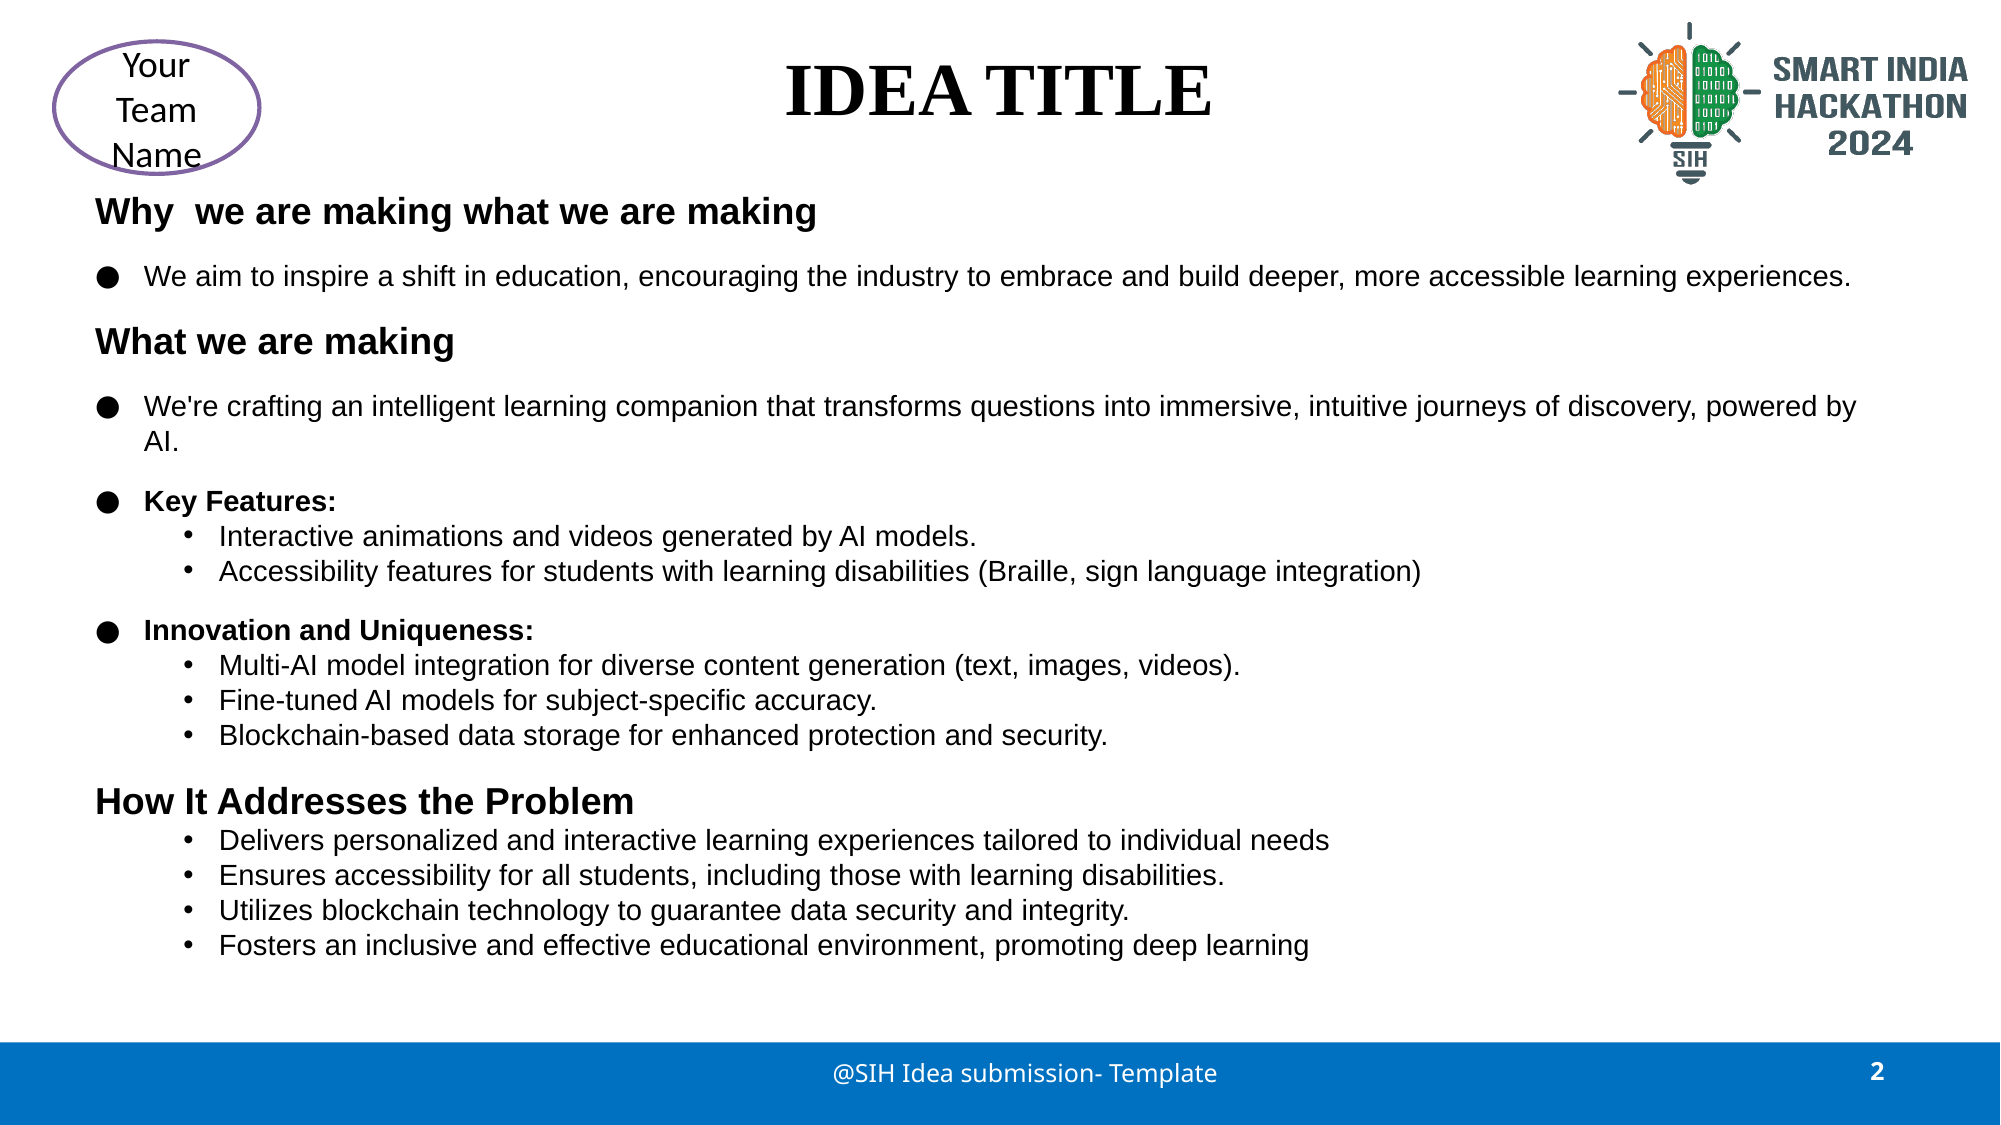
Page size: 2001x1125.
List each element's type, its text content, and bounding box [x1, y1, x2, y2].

text_box Why we are making what we are making We aim to inspire a shift in education, encouraging the industry to embrace and build deeper, more accessible learning experiences. What we are making We're crafting an intelligent learning companion that transforms questions into immersive, intuitive journeys of discovery, powered by AI. Key Features: Interactive animations and videos generated by AI models. Accessibility features for students with learning disabilities (Braille, sign language integration) Innovation and Uniqueness: Multi-AI model integration for diverse content generation (text, images, videos). Fine-tuned AI models for subject-specific accuracy. Blockchain-based data storage for enhanced protection and security. How It Addresses the Problem Delivers personalized and interactive learning experiences tailored to individual needs Ensures accessibility for all students, including those with learning disabilities. Utilizes blockchain technology to guarantee data security and integrity. Fosters an inclusive and effective educational environment, promoting deep learning [54, 179, 1900, 1029]
picture [1607, 13, 1977, 202]
slide_number 2 [1433, 1042, 1900, 1103]
title IDEA TITLE [99, 0, 1901, 179]
text_box [0, 1042, 2000, 1125]
footer @SIH Idea submission- Template [762, 1042, 1289, 1103]
text_box Your Team Name [52, 39, 262, 176]
